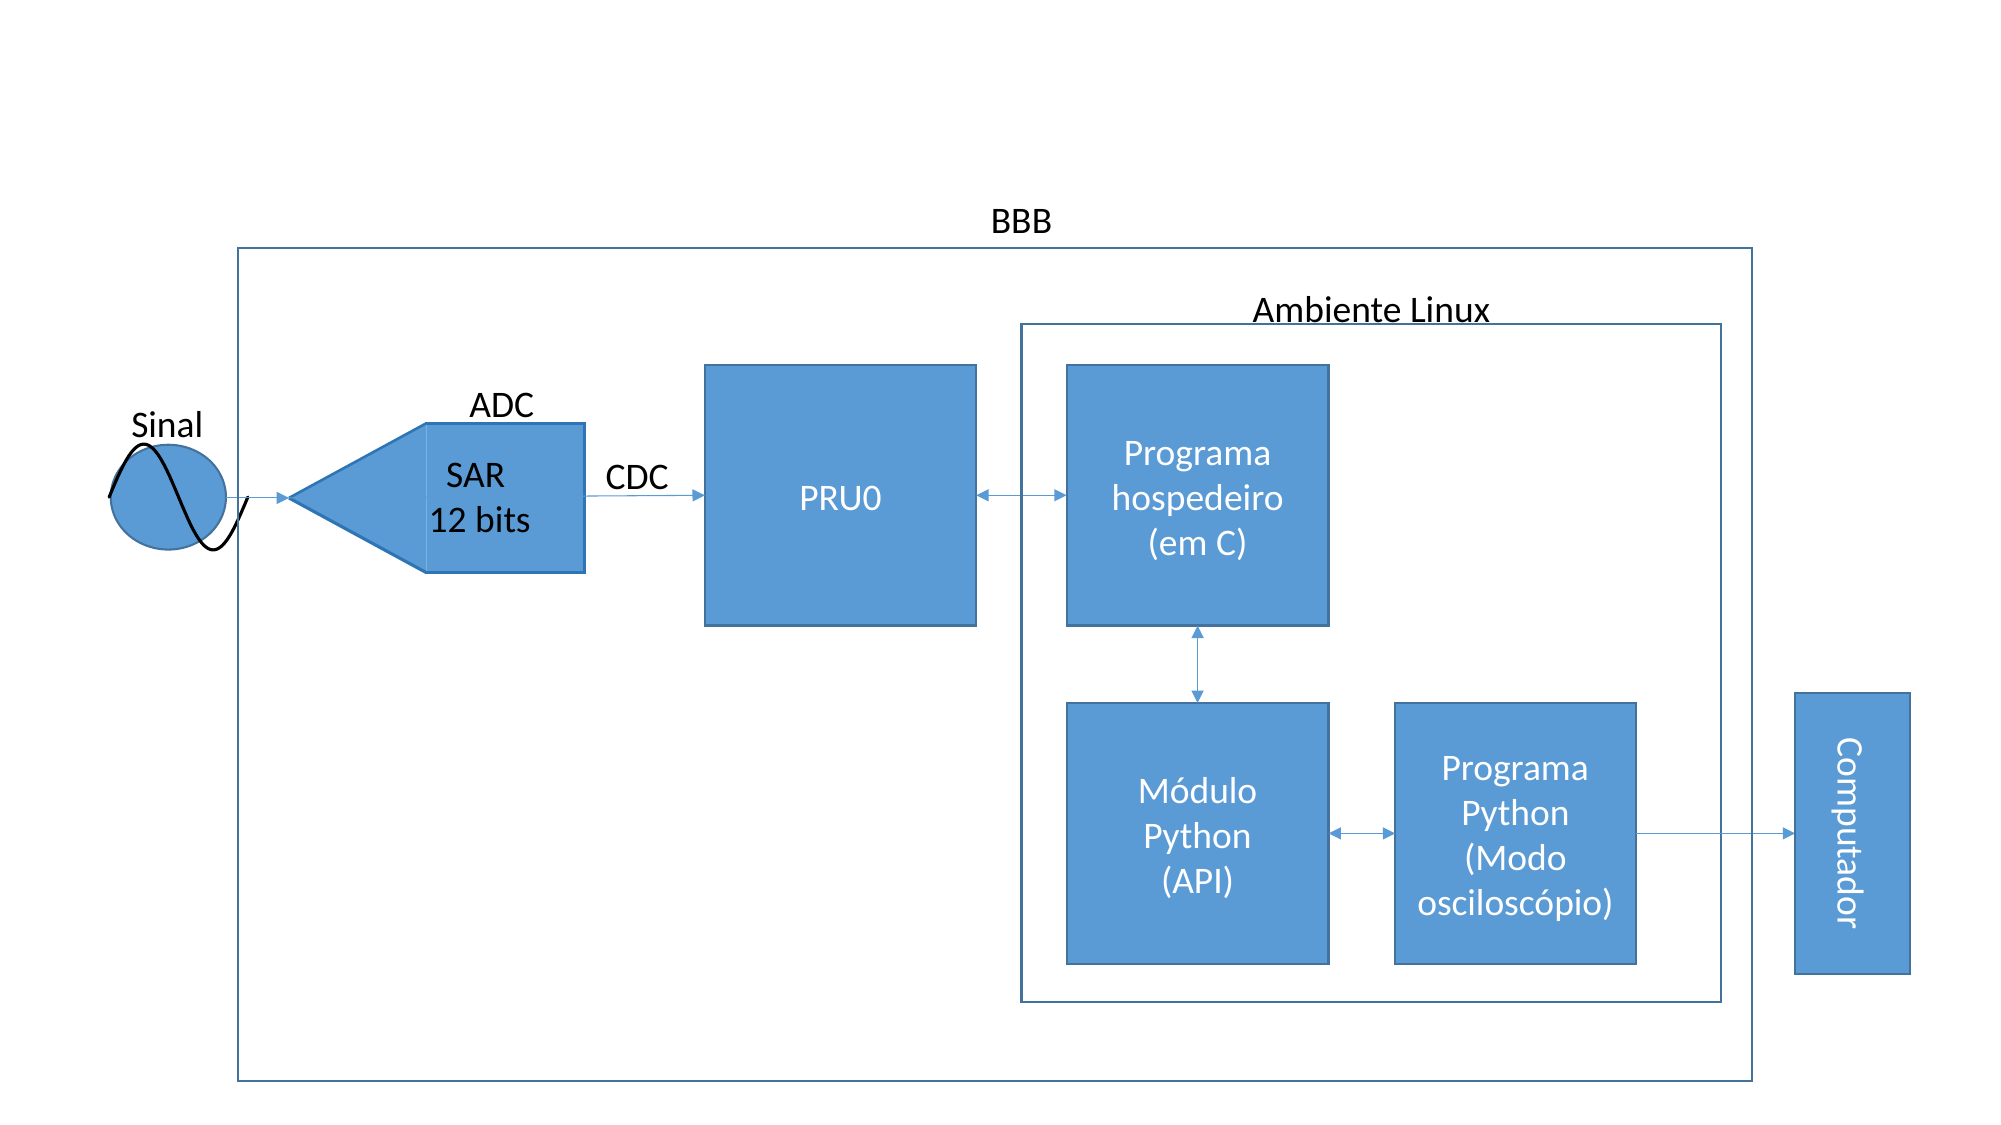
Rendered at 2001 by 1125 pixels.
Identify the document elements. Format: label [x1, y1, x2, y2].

text_box [96, 188, 1910, 1081]
